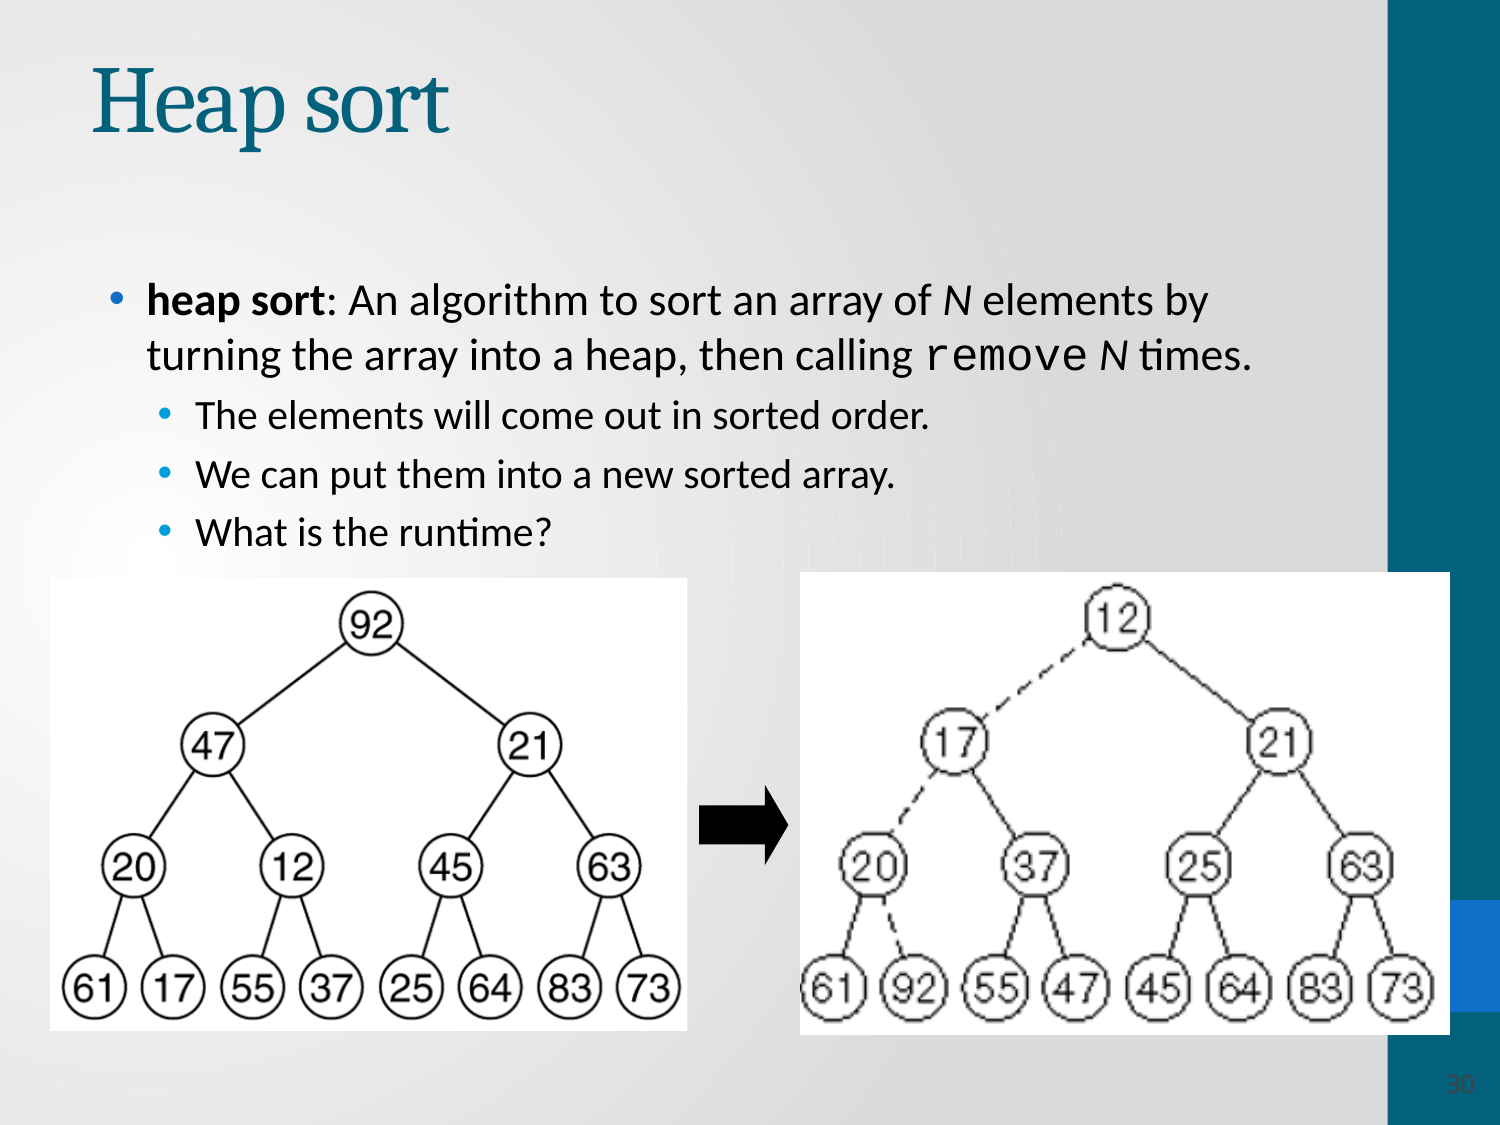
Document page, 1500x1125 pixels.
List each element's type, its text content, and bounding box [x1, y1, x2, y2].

text_box [699, 787, 788, 863]
title Heap sort [75, 0, 1325, 188]
picture [799, 571, 1451, 1035]
list heap sort: An algorithm to sort an array of N elements by turning the array into a heap, then calling remove N times. The elements will come out in sorted order. We can put them into a new sorted array. What is the runtime? [75, 262, 1325, 1050]
picture [49, 577, 688, 1031]
